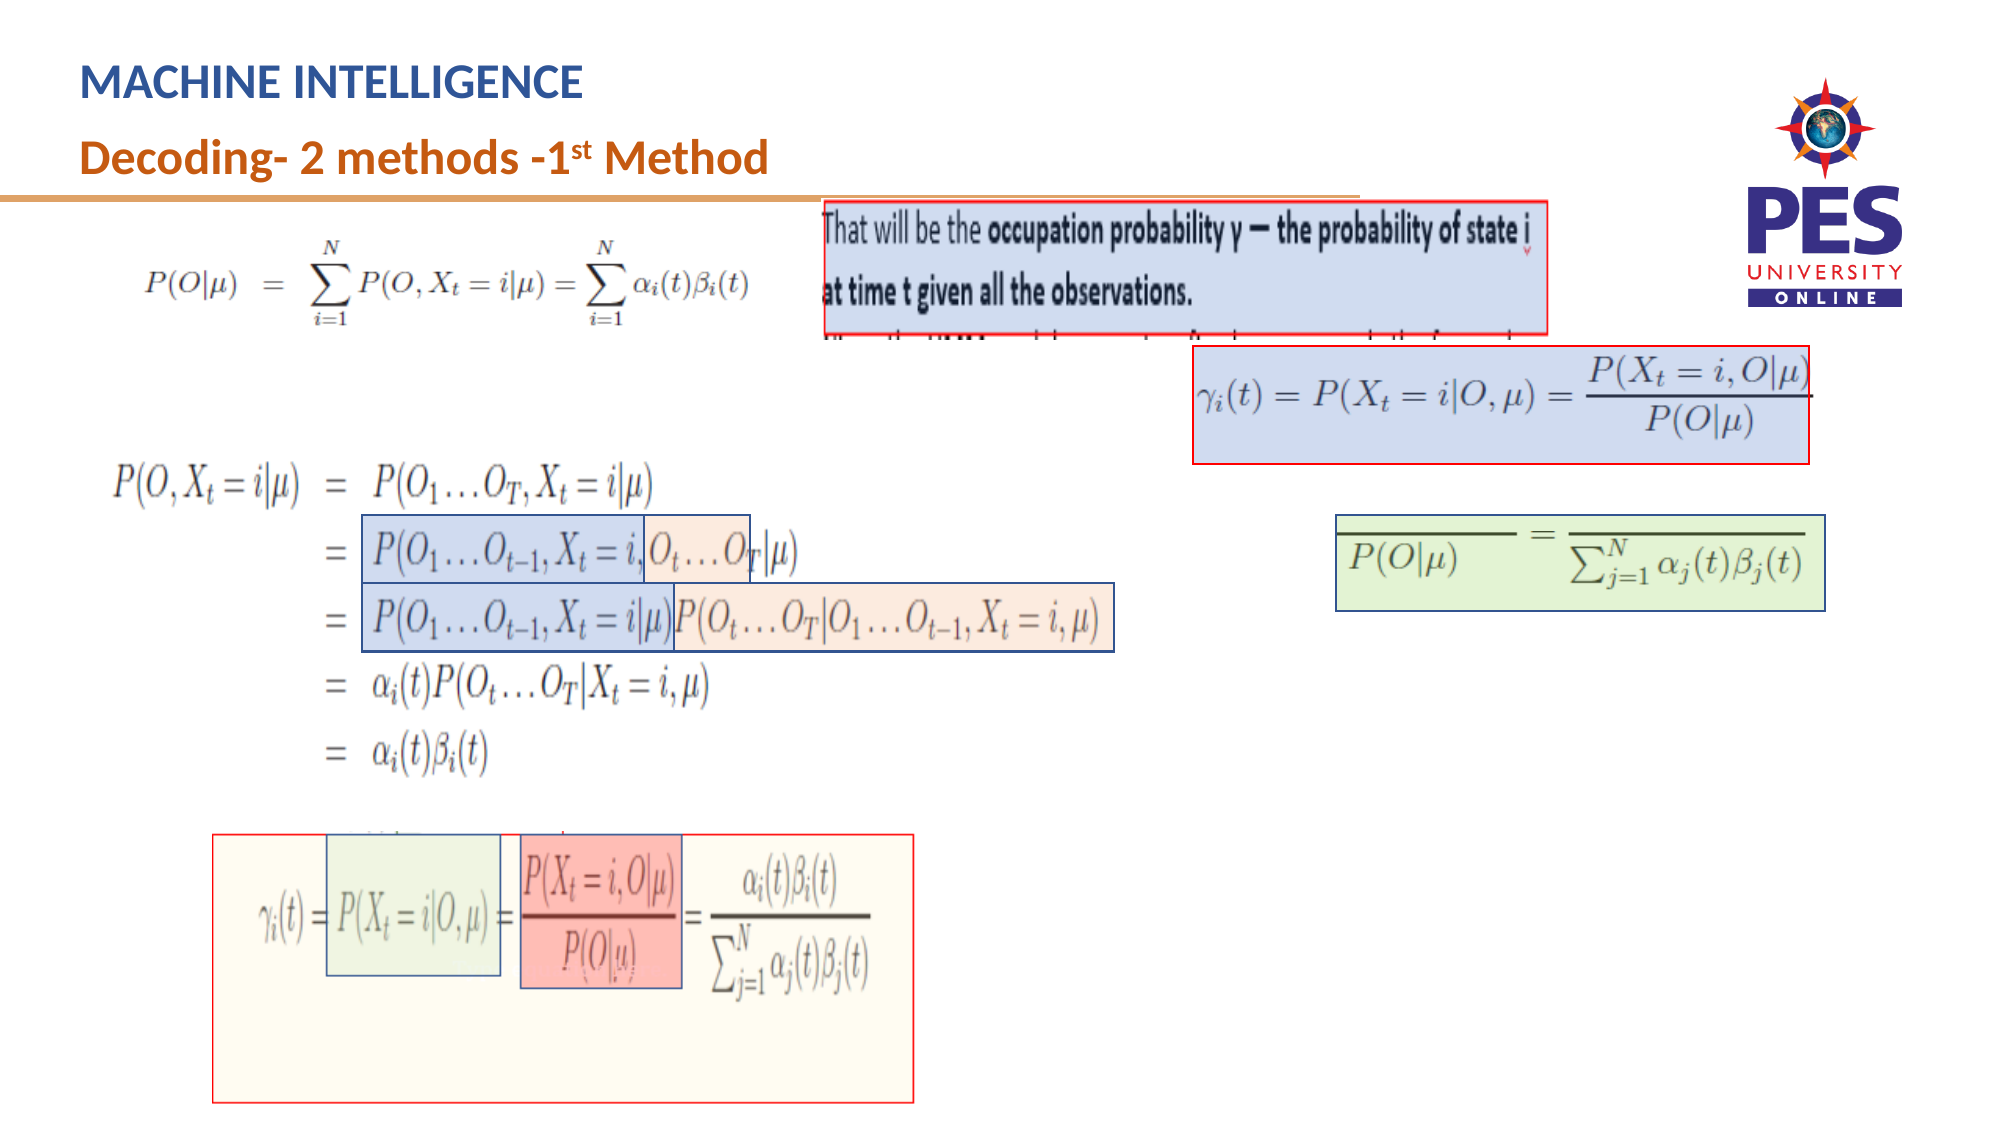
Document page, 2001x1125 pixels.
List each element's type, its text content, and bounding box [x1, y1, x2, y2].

text_box Decoding- 2 methods -1st Method [64, 116, 1377, 192]
picture [1337, 531, 1826, 599]
text_box [1335, 514, 1826, 612]
picture [821, 198, 1550, 340]
picture [131, 217, 798, 346]
picture [212, 831, 916, 1107]
text_box MACHINE INTELLIGENCE [64, 41, 1295, 116]
picture [1748, 76, 1902, 307]
picture [106, 435, 1115, 803]
text_box [1192, 345, 1810, 349]
picture [1190, 349, 1826, 464]
